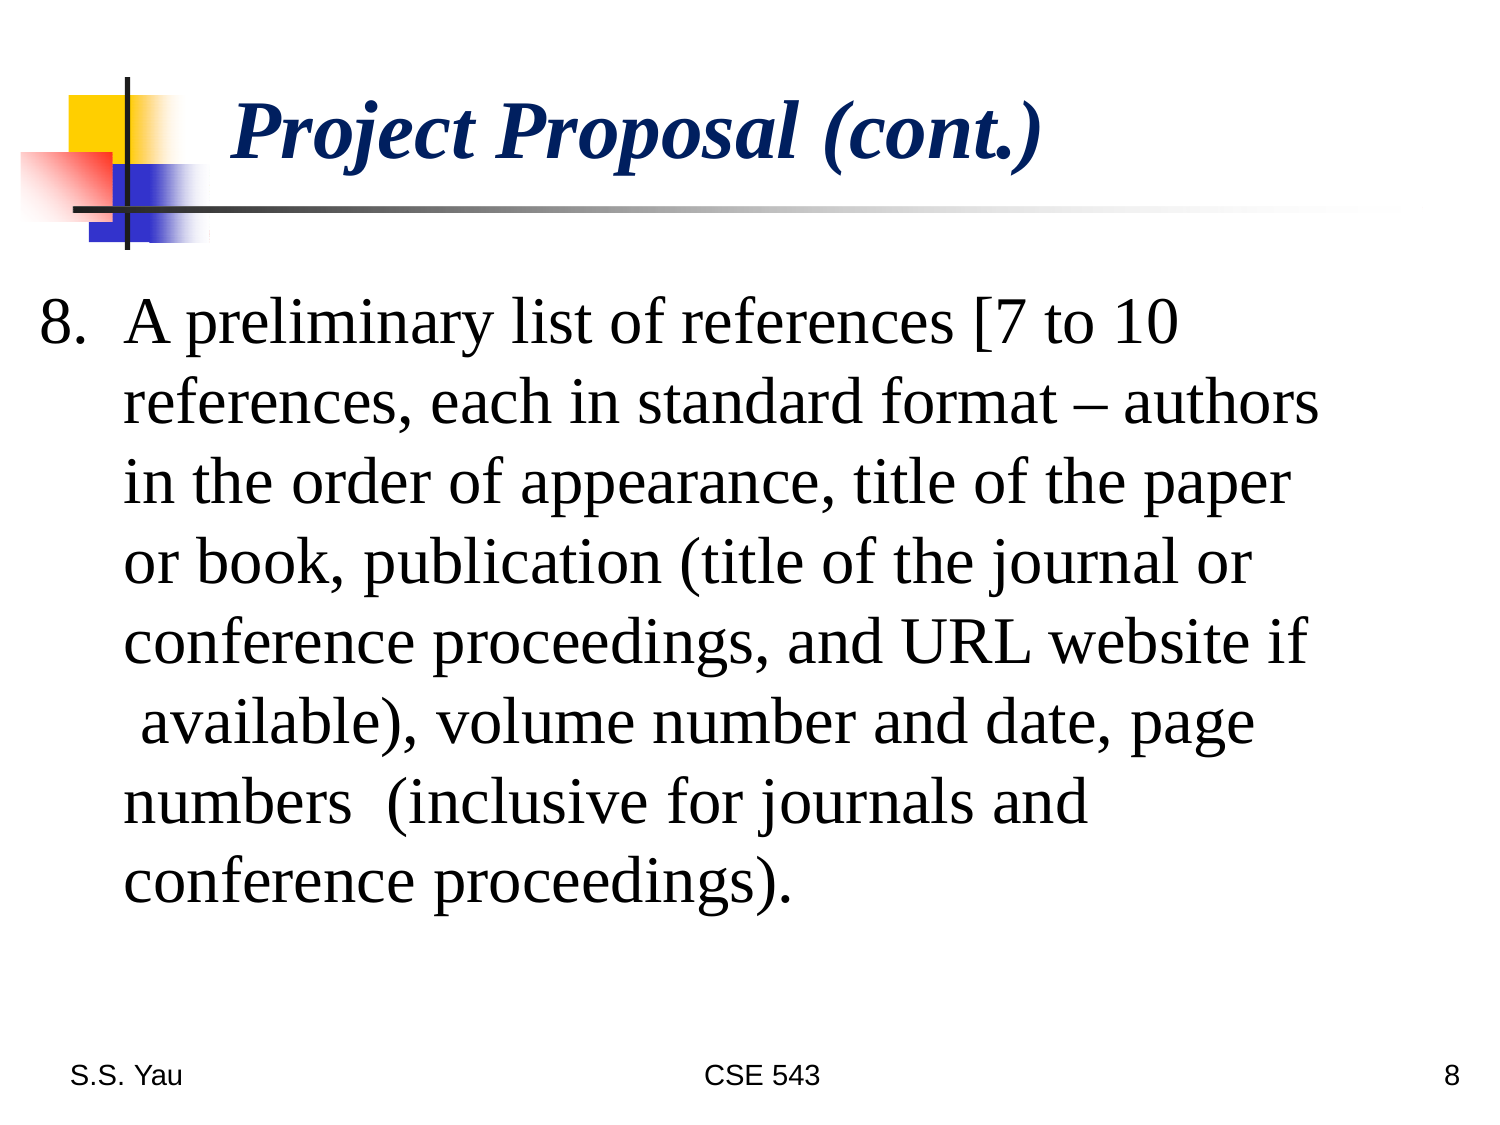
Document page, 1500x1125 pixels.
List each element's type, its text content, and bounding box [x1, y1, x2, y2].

text_box S.S. Yau [67, 1056, 187, 1091]
slide_number 8 [1438, 1019, 1467, 1125]
picture [20, 95, 1423, 243]
text_box A preliminary list of references [7 to 10 references, each in standard format – authors in the order of appearance, title of the paper or book, publication (title of the journal or conference proceedings, and URL website if available), volume number and date, page numbers (inclusive for journals and conference proceedings). [37, 274, 1323, 917]
text_box CSE 543 [702, 1056, 824, 1091]
text_box Project Proposal (cont.) [228, 73, 1050, 176]
